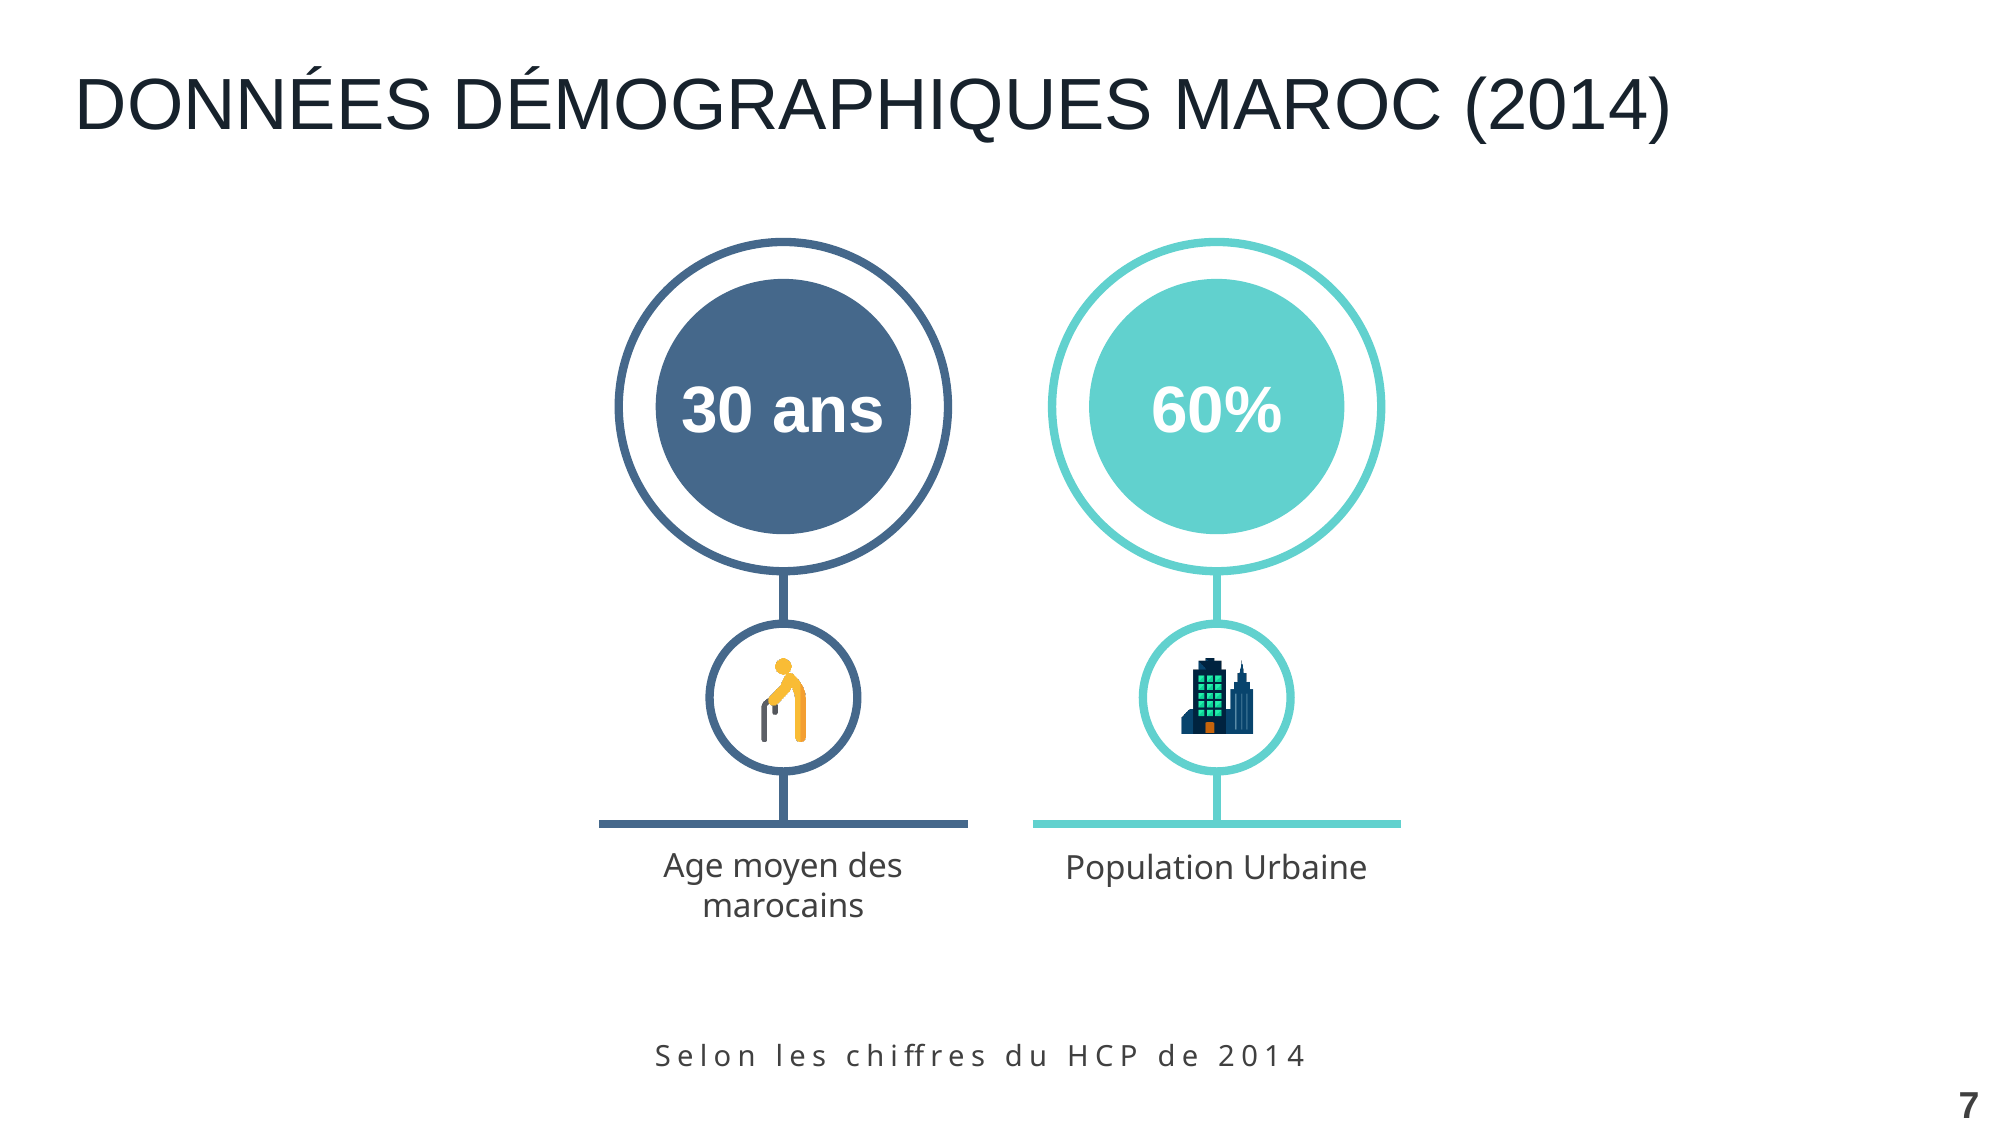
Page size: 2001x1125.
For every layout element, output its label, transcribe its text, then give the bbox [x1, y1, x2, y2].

text_box Population Urbaine [1032, 841, 1401, 891]
text_box [624, 241, 949, 572]
text_box Age moyen des marocains [599, 839, 968, 928]
text_box [618, 365, 624, 448]
text_box 30 ans [624, 363, 942, 451]
slide_number 7 [1925, 1084, 2000, 1123]
text_box Données démographiques Maroc (2014) [70, 15, 1987, 175]
text_box [709, 623, 858, 772]
picture [742, 658, 825, 742]
picture [1179, 658, 1255, 734]
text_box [1032, 241, 1401, 824]
text_box Selon les chiffres du HCP de 2014 [117, 1032, 1842, 1077]
